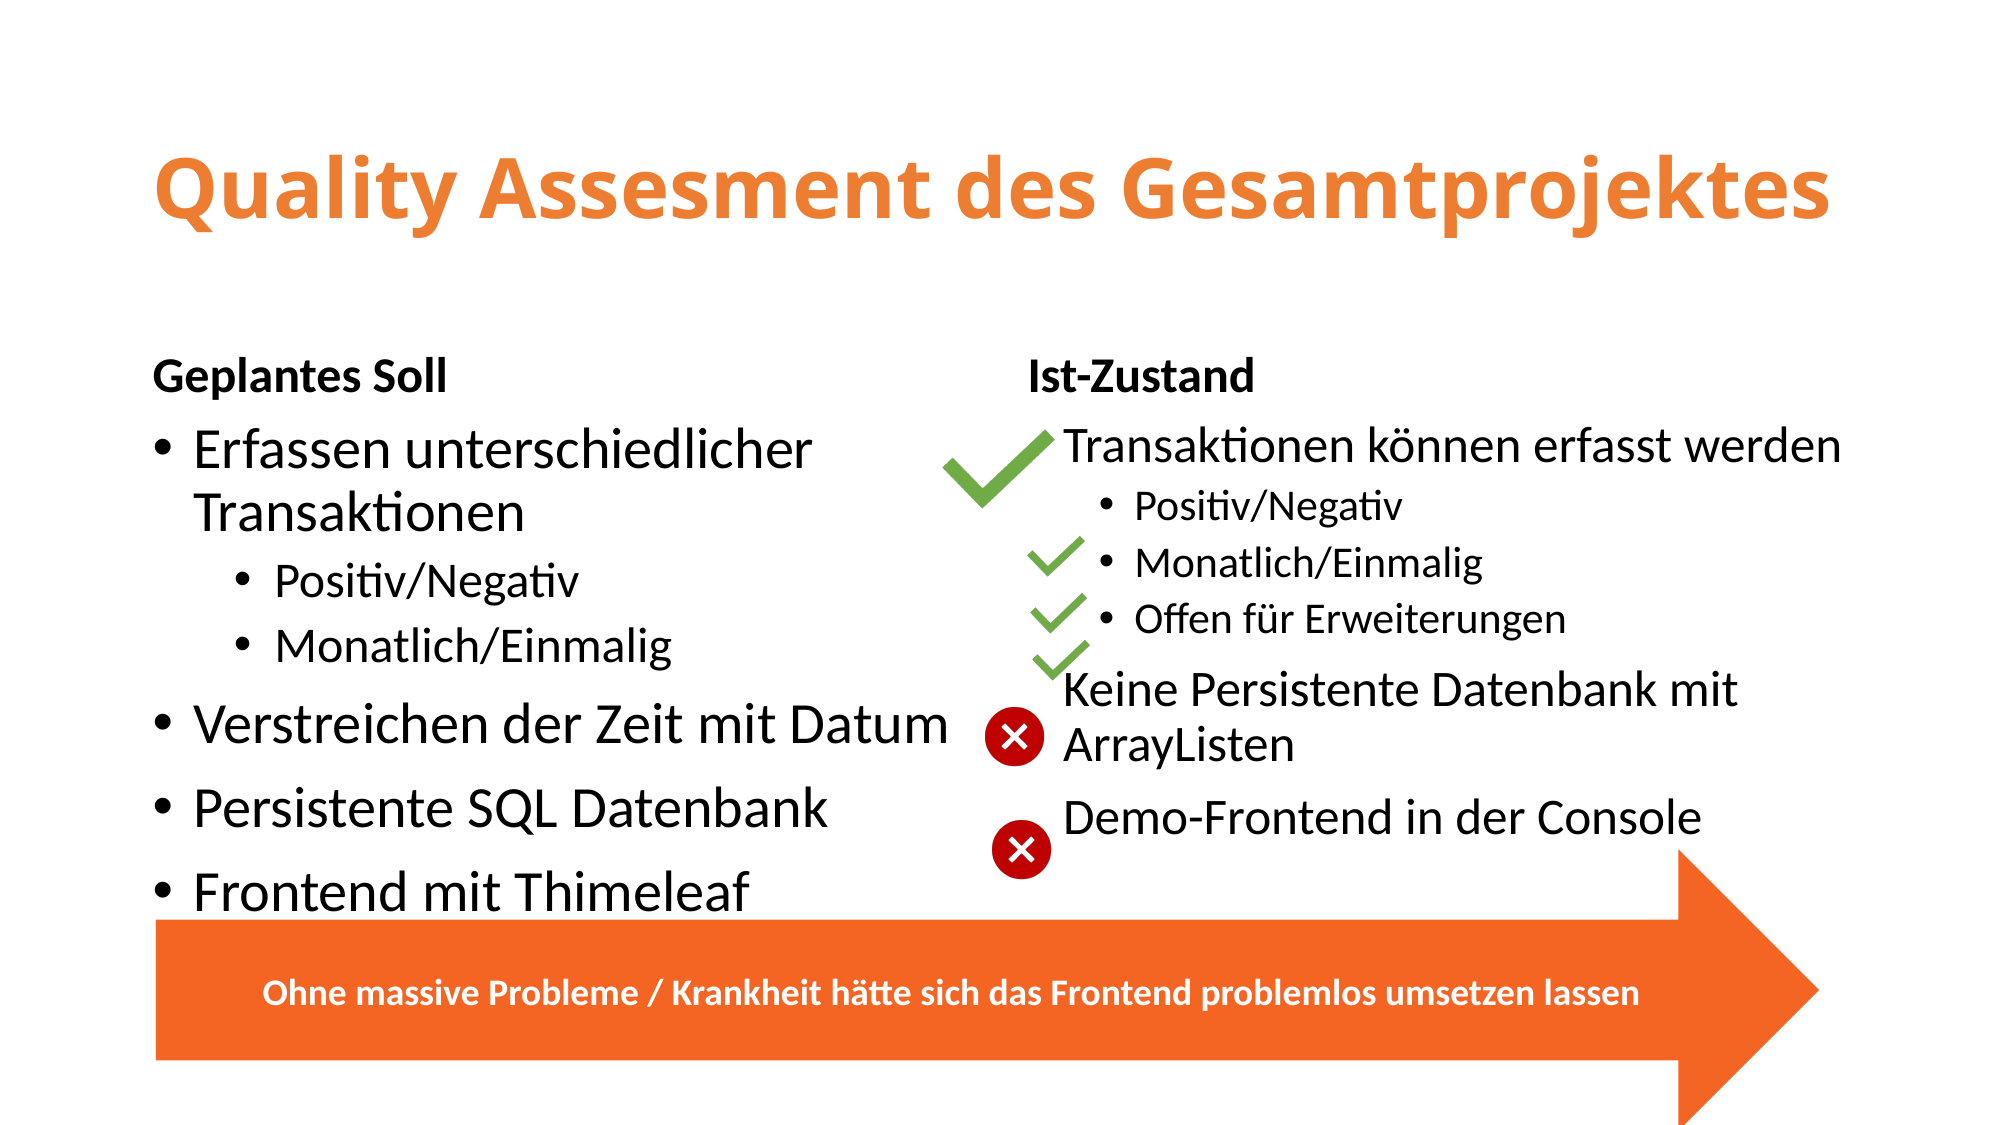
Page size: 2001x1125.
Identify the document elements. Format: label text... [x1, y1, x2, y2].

list Erfassen unterschiedlicher Transaktionen Positiv/Negativ Monatlich/Einmalig Verstreichen der Zeit mit Datum Persistente SQL Datenbank Frontend mit Thimeleaf [137, 410, 984, 946]
list Geplantes Soll [137, 324, 984, 410]
picture [977, 699, 1052, 774]
picture [940, 410, 1091, 690]
text_box Ohne massive Probleme / Krankheit hätte sich das Frontend problemlos umsetzen lassen [154, 846, 1821, 1125]
list Transaktionen können erfasst werden Positiv/Negativ Monatlich/Einmalig Offen für Erweiterungen Keine Persistente Datenbank mit ArrayListen Demo-Frontend in der Console [1012, 410, 1863, 897]
title Quality Assesment des Gesamtprojektes [137, 59, 1962, 324]
list Ist-Zustand [1012, 324, 1863, 410]
picture [984, 812, 1059, 887]
